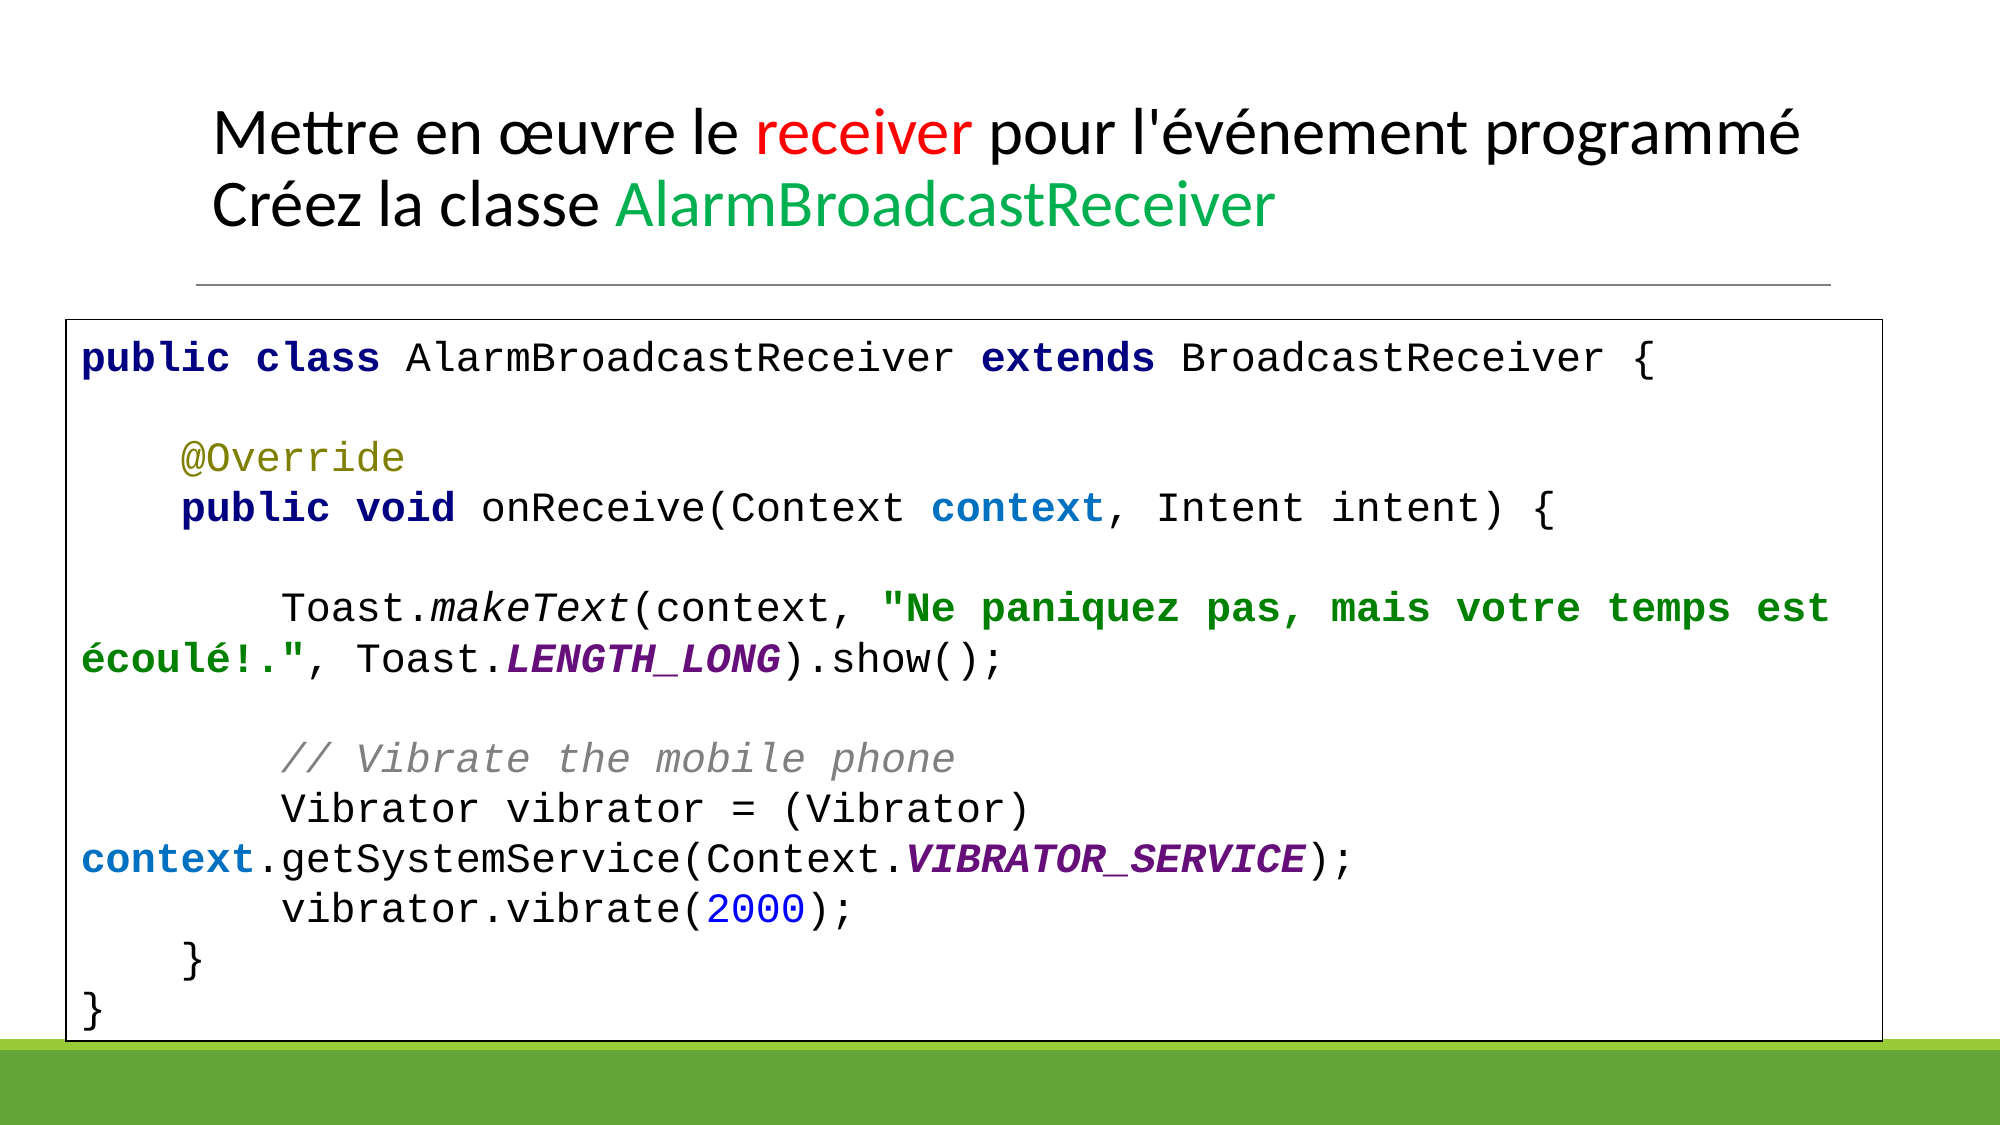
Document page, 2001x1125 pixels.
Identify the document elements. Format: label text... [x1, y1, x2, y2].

list public class AlarmBroadcastReceiver extends BroadcastReceiver { @Override public void onReceive(Context context, Intent intent) { Toast.makeText(context, "Ne paniquez pas, mais votre temps est écoulé!.", Toast.LENGTH_LONG).show(); // Vibrate the mobile phone Vibrator vibrator = (Vibrator) context.getSystemService(Context.VIBRATOR_SERVICE); vibrator.vibrate(2000); } } [65, 319, 1883, 1042]
title Mettre en œuvre le receiver pour l'événement programmé Créez la classe AlarmBroadcastReceiver [197, 59, 1863, 278]
